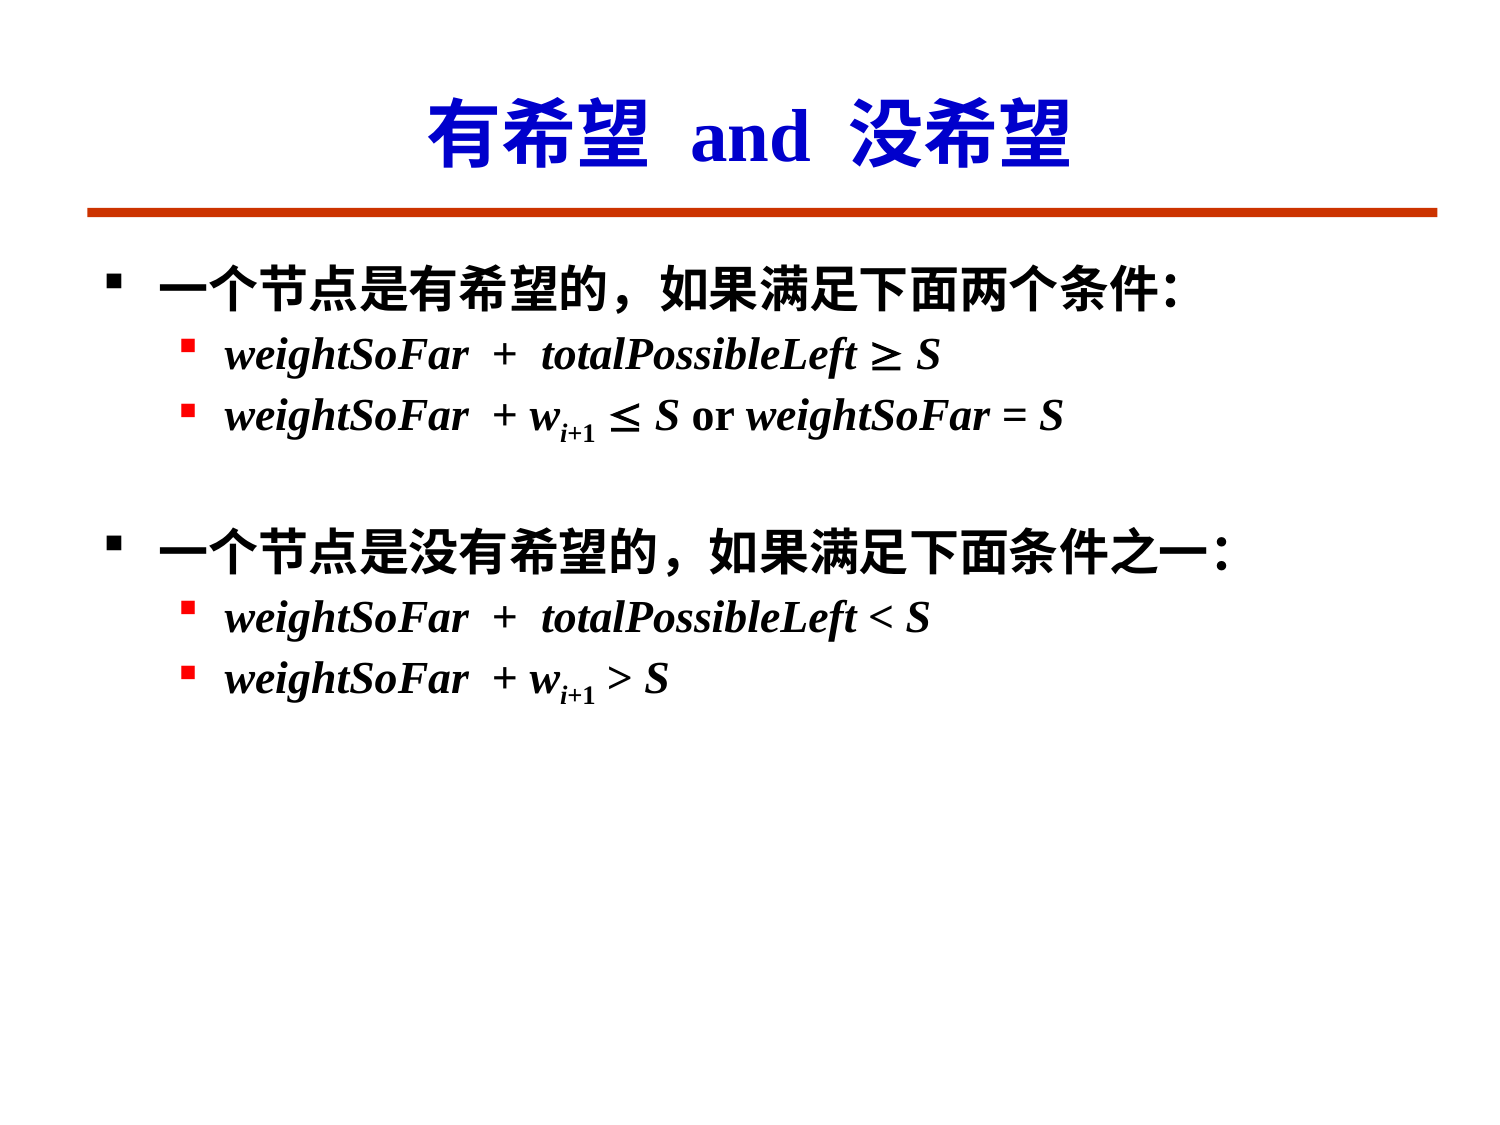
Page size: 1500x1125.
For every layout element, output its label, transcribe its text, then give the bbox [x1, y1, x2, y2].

list 一个节点是有希望的，如果满足下面两个条件： weightSoFar + totalPossibleLeft  S weightSoFar + wi+1  S or weightSoFar = S 一个节点是没有希望的，如果满足下面条件之一： weightSoFar + totalPossibleLeft < S weightSoFar + wi+1 > S [87, 249, 1413, 1088]
title 有希望 and 没希望 [112, 62, 1388, 200]
